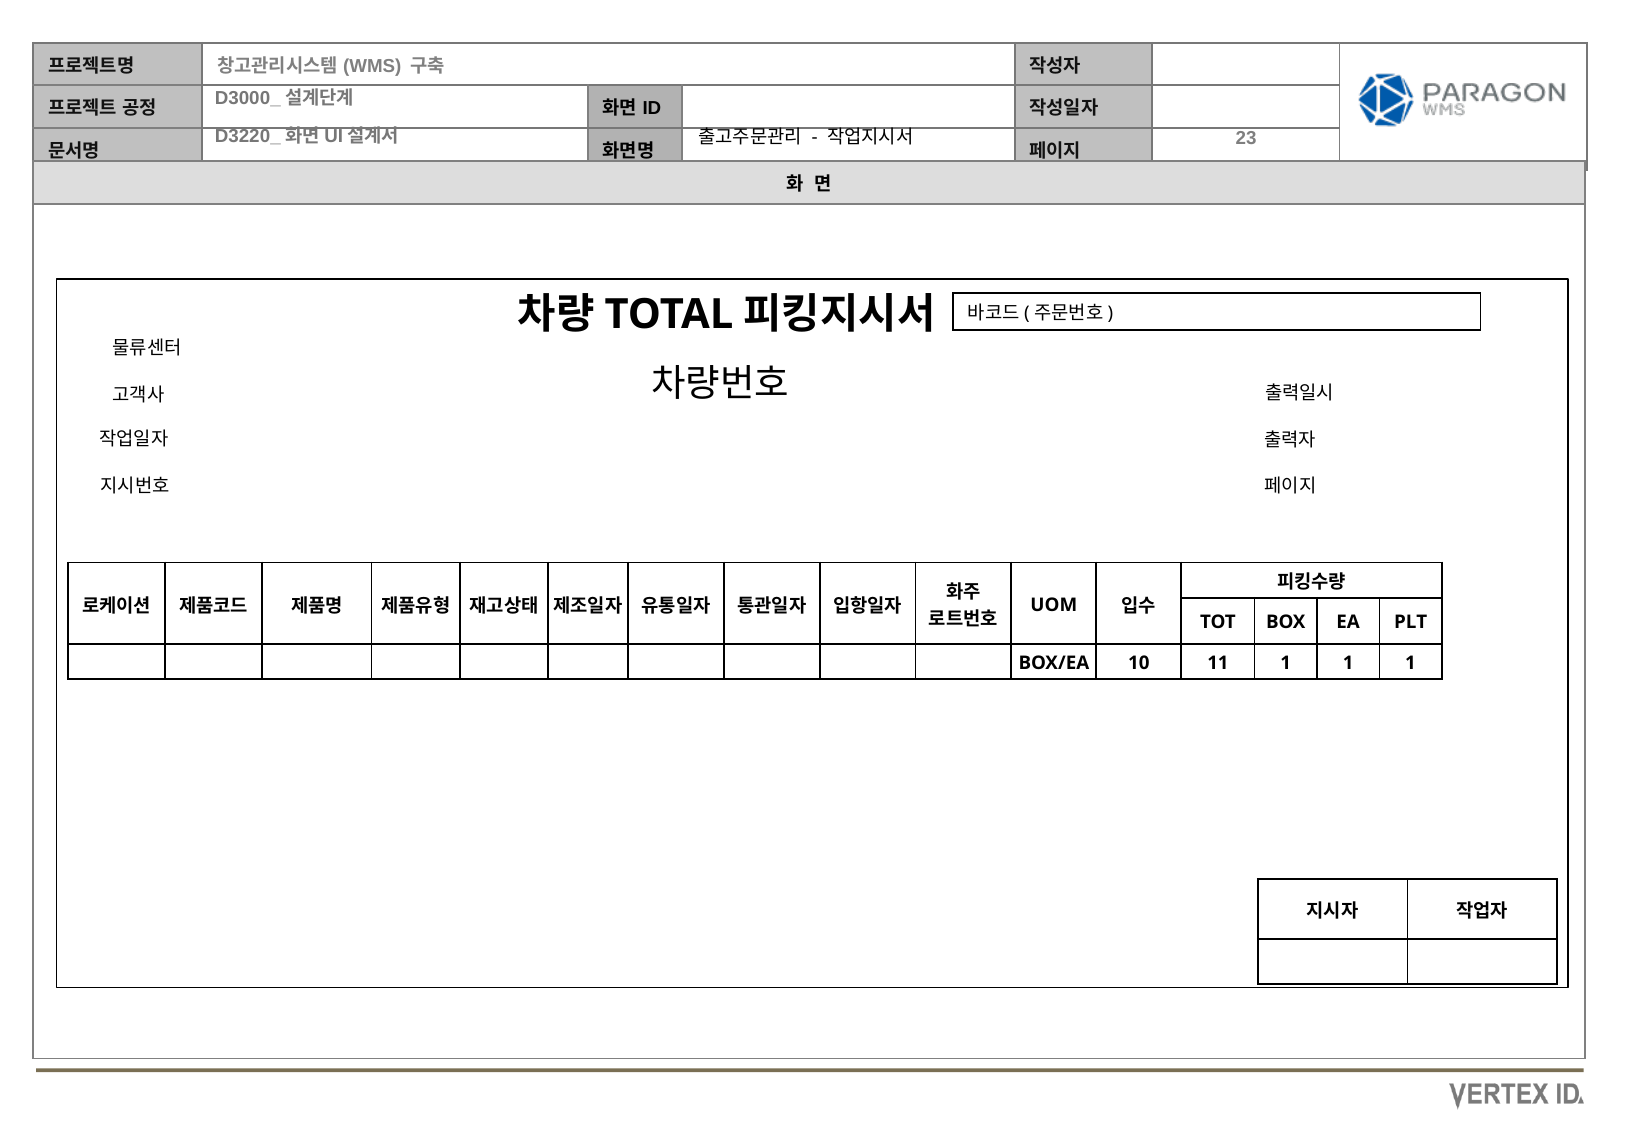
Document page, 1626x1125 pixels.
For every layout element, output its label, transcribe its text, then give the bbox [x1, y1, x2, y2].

table_header 입수 [1097, 563, 1180, 643]
text_box 고객사 [97, 375, 227, 413]
table_cell [461, 645, 547, 678]
table_cell PLT [1380, 599, 1441, 643]
table_header 작업자 [1408, 880, 1556, 938]
text_box 출력자 [1249, 420, 1379, 458]
table_cell BOX/EA [1012, 645, 1095, 678]
table_cell 1 [1380, 645, 1441, 678]
text_box 바코드(주문번호) [953, 292, 1481, 331]
table_cell [725, 645, 819, 678]
table_cell [549, 645, 627, 678]
table_cell 1 [1318, 645, 1379, 678]
table_header 피킹수량 [1182, 563, 1441, 597]
table_cell [1408, 940, 1556, 983]
table_cell [372, 645, 459, 678]
table_header 화주 로트번호 [916, 563, 1010, 643]
table_cell [629, 645, 723, 678]
text_box [56, 278, 1569, 988]
text_box 차량TOTAL피킹지시서 [514, 281, 939, 344]
table_cell EA [1318, 599, 1379, 643]
picture [1354, 72, 1572, 129]
text_box 차량번호 [636, 351, 848, 412]
text_box 출고주문관리 - 작업지시서 [683, 117, 1011, 155]
table_header 유통일자 [629, 563, 723, 643]
table_cell BOX [1255, 599, 1316, 643]
table_header 입항일자 [821, 563, 915, 643]
table_cell [263, 645, 371, 678]
table_cell [1259, 940, 1407, 983]
table_cell 10 [1097, 645, 1180, 678]
text_box 작업일자 [84, 419, 191, 457]
table_header 제품유형 [372, 563, 459, 643]
table_cell [166, 645, 261, 678]
text_box 페이지 [1250, 466, 1379, 504]
table_cell [821, 645, 915, 678]
text_box 물류센터 [97, 328, 227, 366]
table_header 제품명 [263, 563, 371, 643]
table_cell [916, 645, 1010, 678]
table_header UOM [1012, 563, 1095, 643]
text_box 지시번호 [85, 466, 192, 504]
table_header 지시자 [1259, 880, 1407, 938]
table_cell [69, 645, 164, 678]
text_box 출력일시 [1250, 373, 1380, 411]
table_header 제품코드 [166, 563, 261, 643]
table_cell TOT [1182, 599, 1254, 643]
table_header 로케이션 [69, 563, 164, 643]
table_cell 1 [1255, 645, 1316, 678]
table_cell 11 [1182, 645, 1254, 678]
table_header 제조일자 [549, 563, 627, 643]
table_header 재고상태 [461, 563, 547, 643]
table_header 통관일자 [725, 563, 819, 643]
